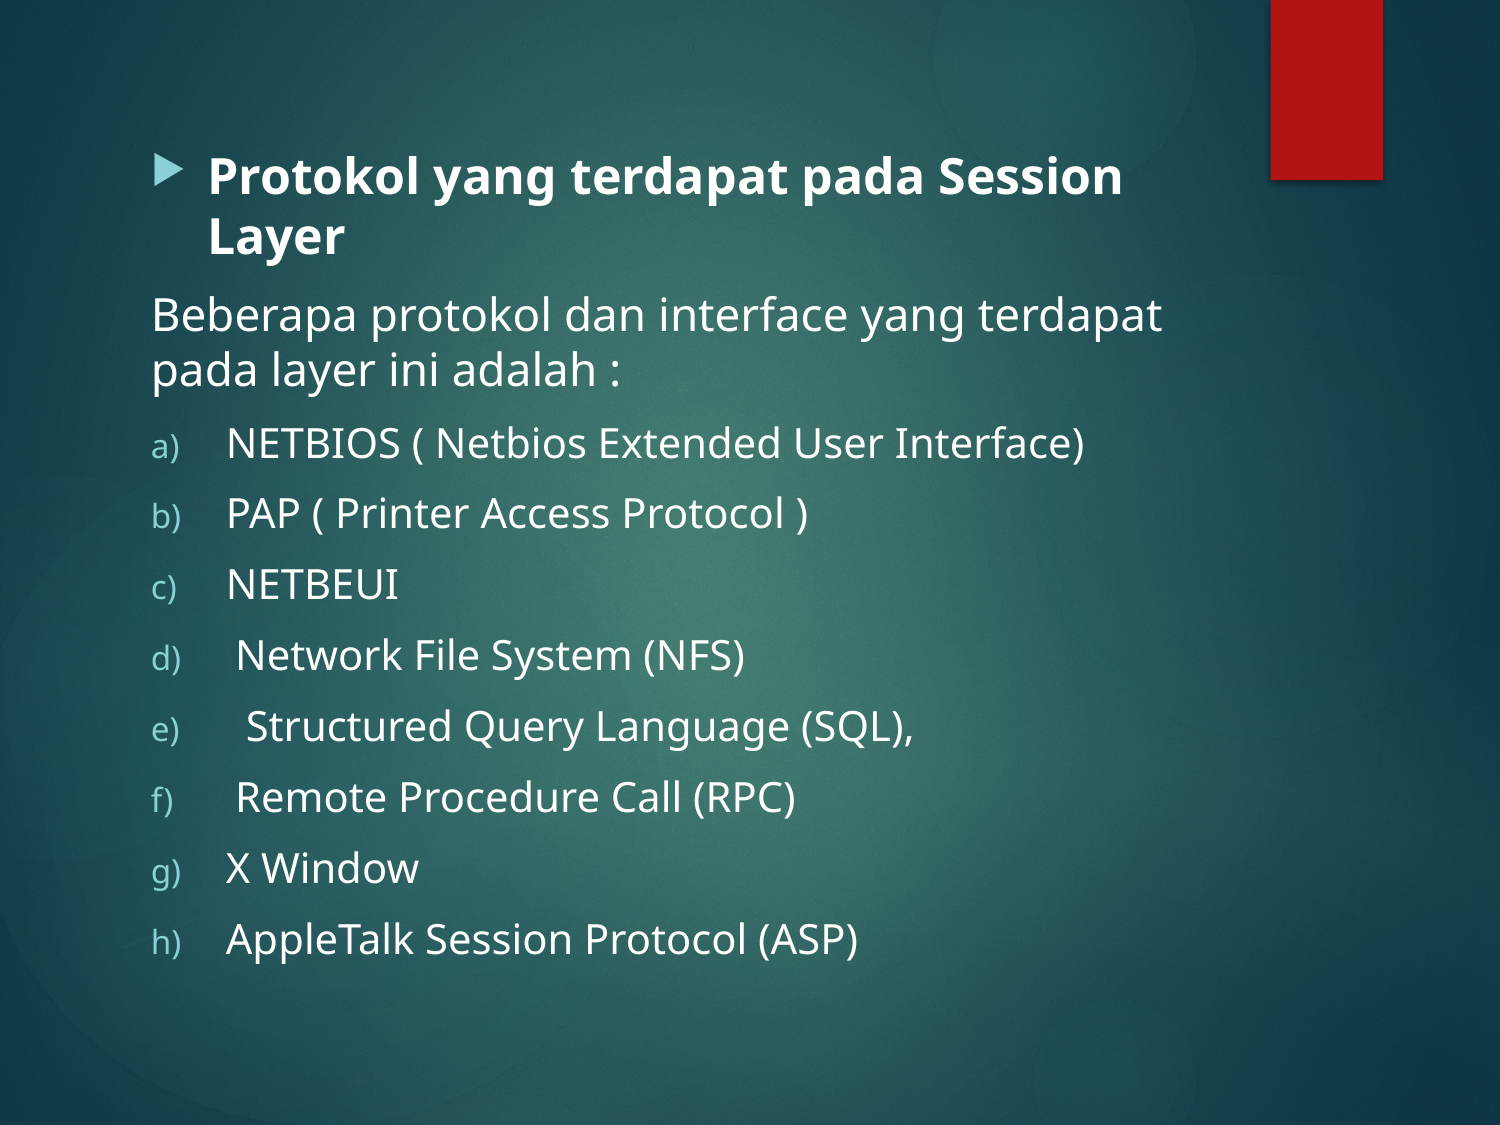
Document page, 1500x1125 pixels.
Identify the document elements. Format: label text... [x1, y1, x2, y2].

list Protokol yang terdapat pada Session Layer Beberapa protokol dan interface yang terdapat pada layer ini adalah : NETBIOS ( Netbios Extended User Interface) PAP ( Printer Access Protocol ) NETBEUI Network File System (NFS) Structured Query Language (SQL), Remote Procedure Call (RPC) X Window AppleTalk Session Protocol (ASP) [135, 137, 1237, 976]
